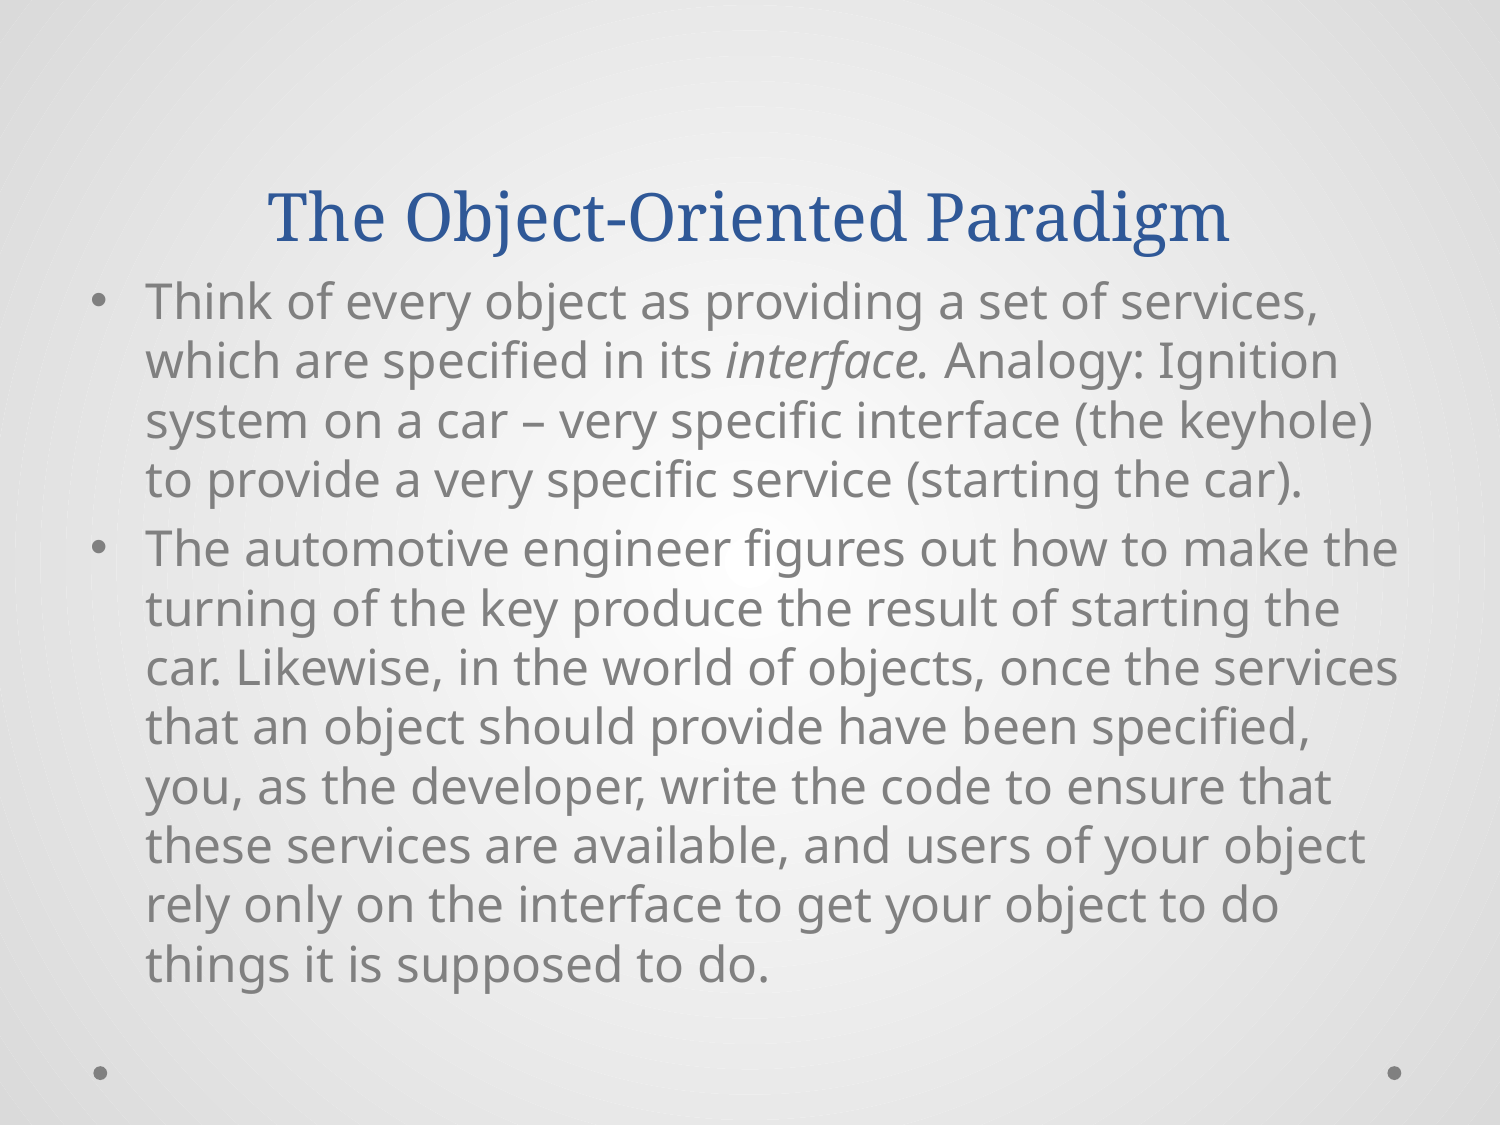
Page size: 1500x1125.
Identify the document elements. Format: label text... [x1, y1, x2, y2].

title The Object-Oriented Paradigm [75, 0, 1425, 262]
list Think of every object as providing a set of services, which are specified in its interface. Analogy: Ignition system on a car – very specific interface (the keyhole) to provide a very specific service (starting the car). The automotive engineer figures out how to make the turning of the key produce the result of starting the car. Likewise, in the world of objects, once the services that an object should provide have been specified, you, as the developer, write the code to ensure that these services are available, and users of your object rely only on the interface to get your object to do things it is supposed to do. [75, 262, 1425, 1005]
